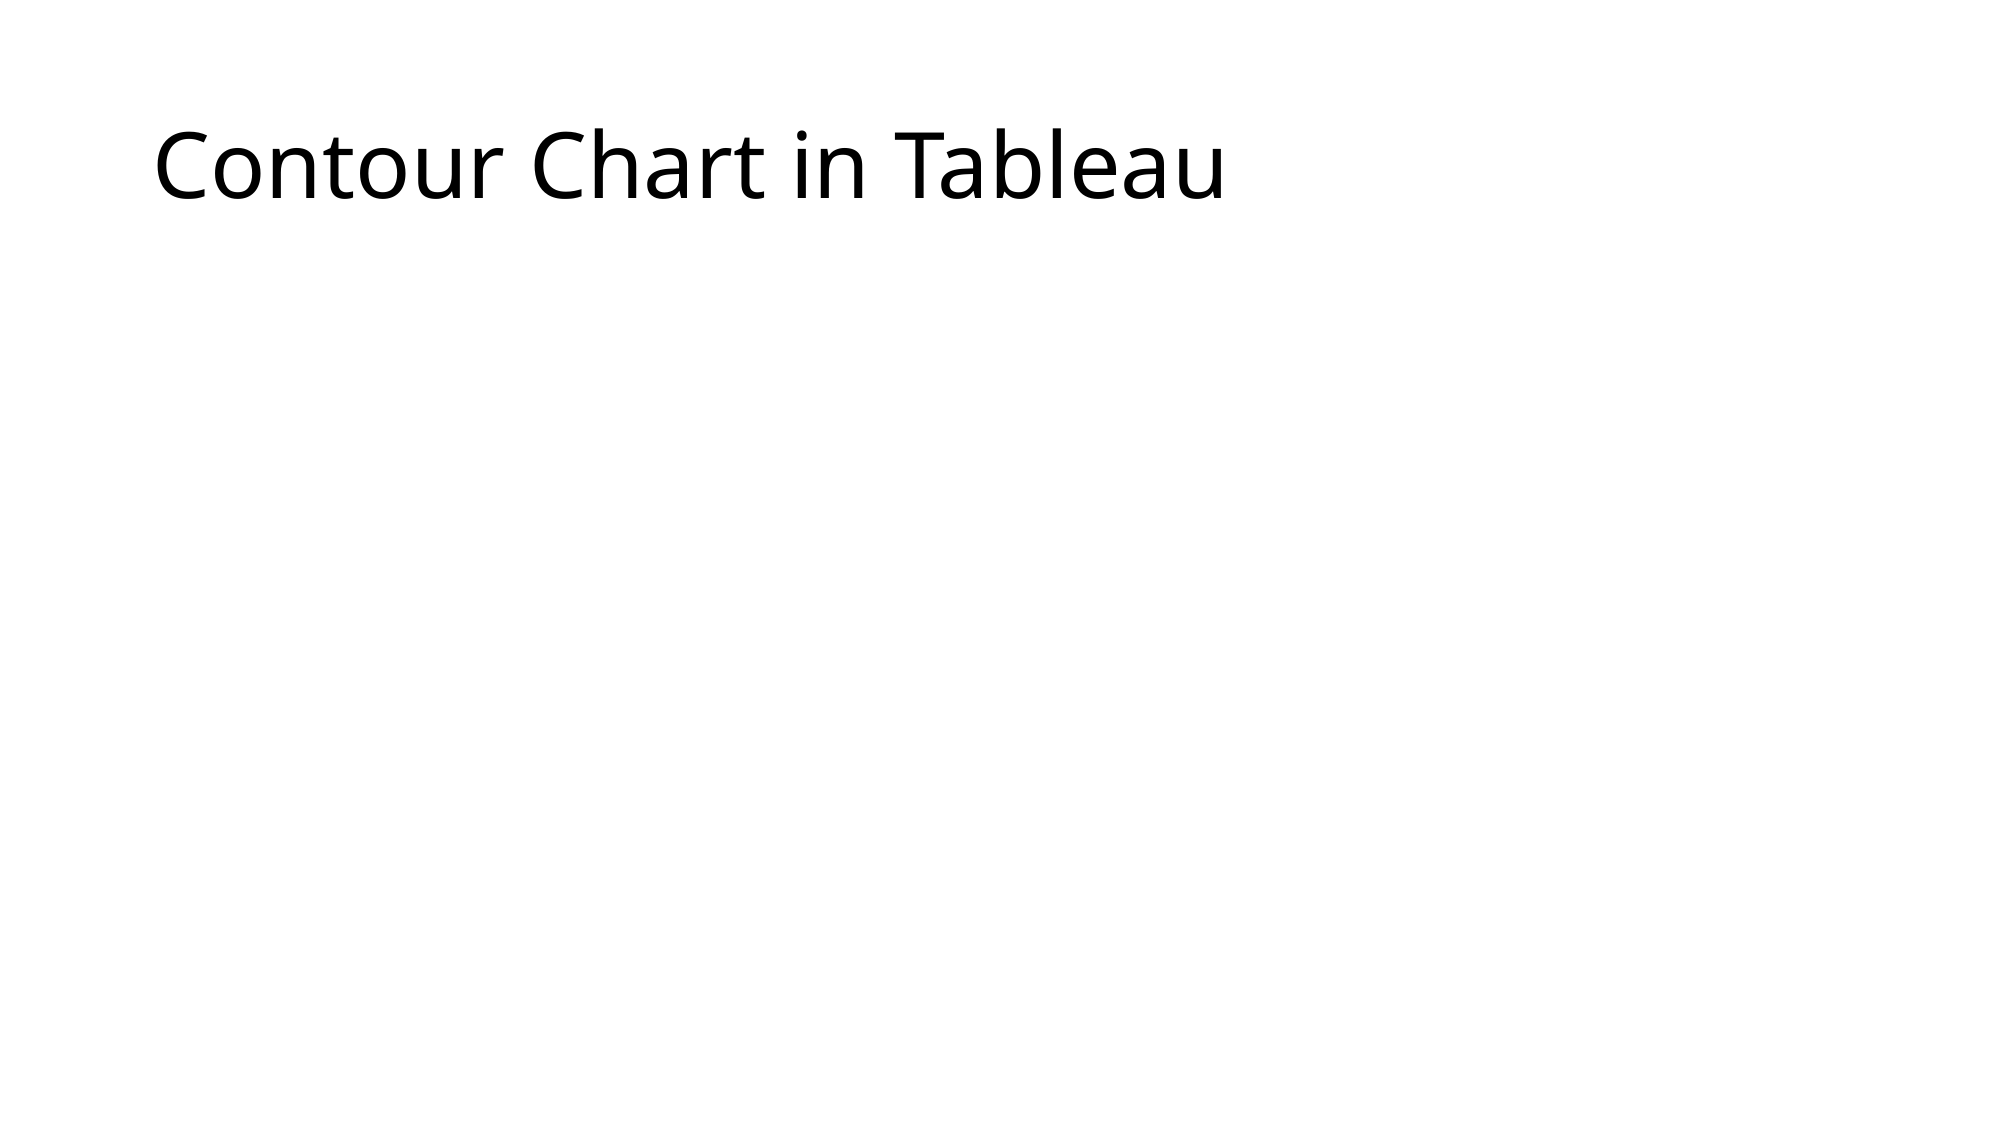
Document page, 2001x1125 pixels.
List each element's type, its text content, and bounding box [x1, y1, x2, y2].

title Contour Chart in Tableau [137, 59, 1863, 278]
